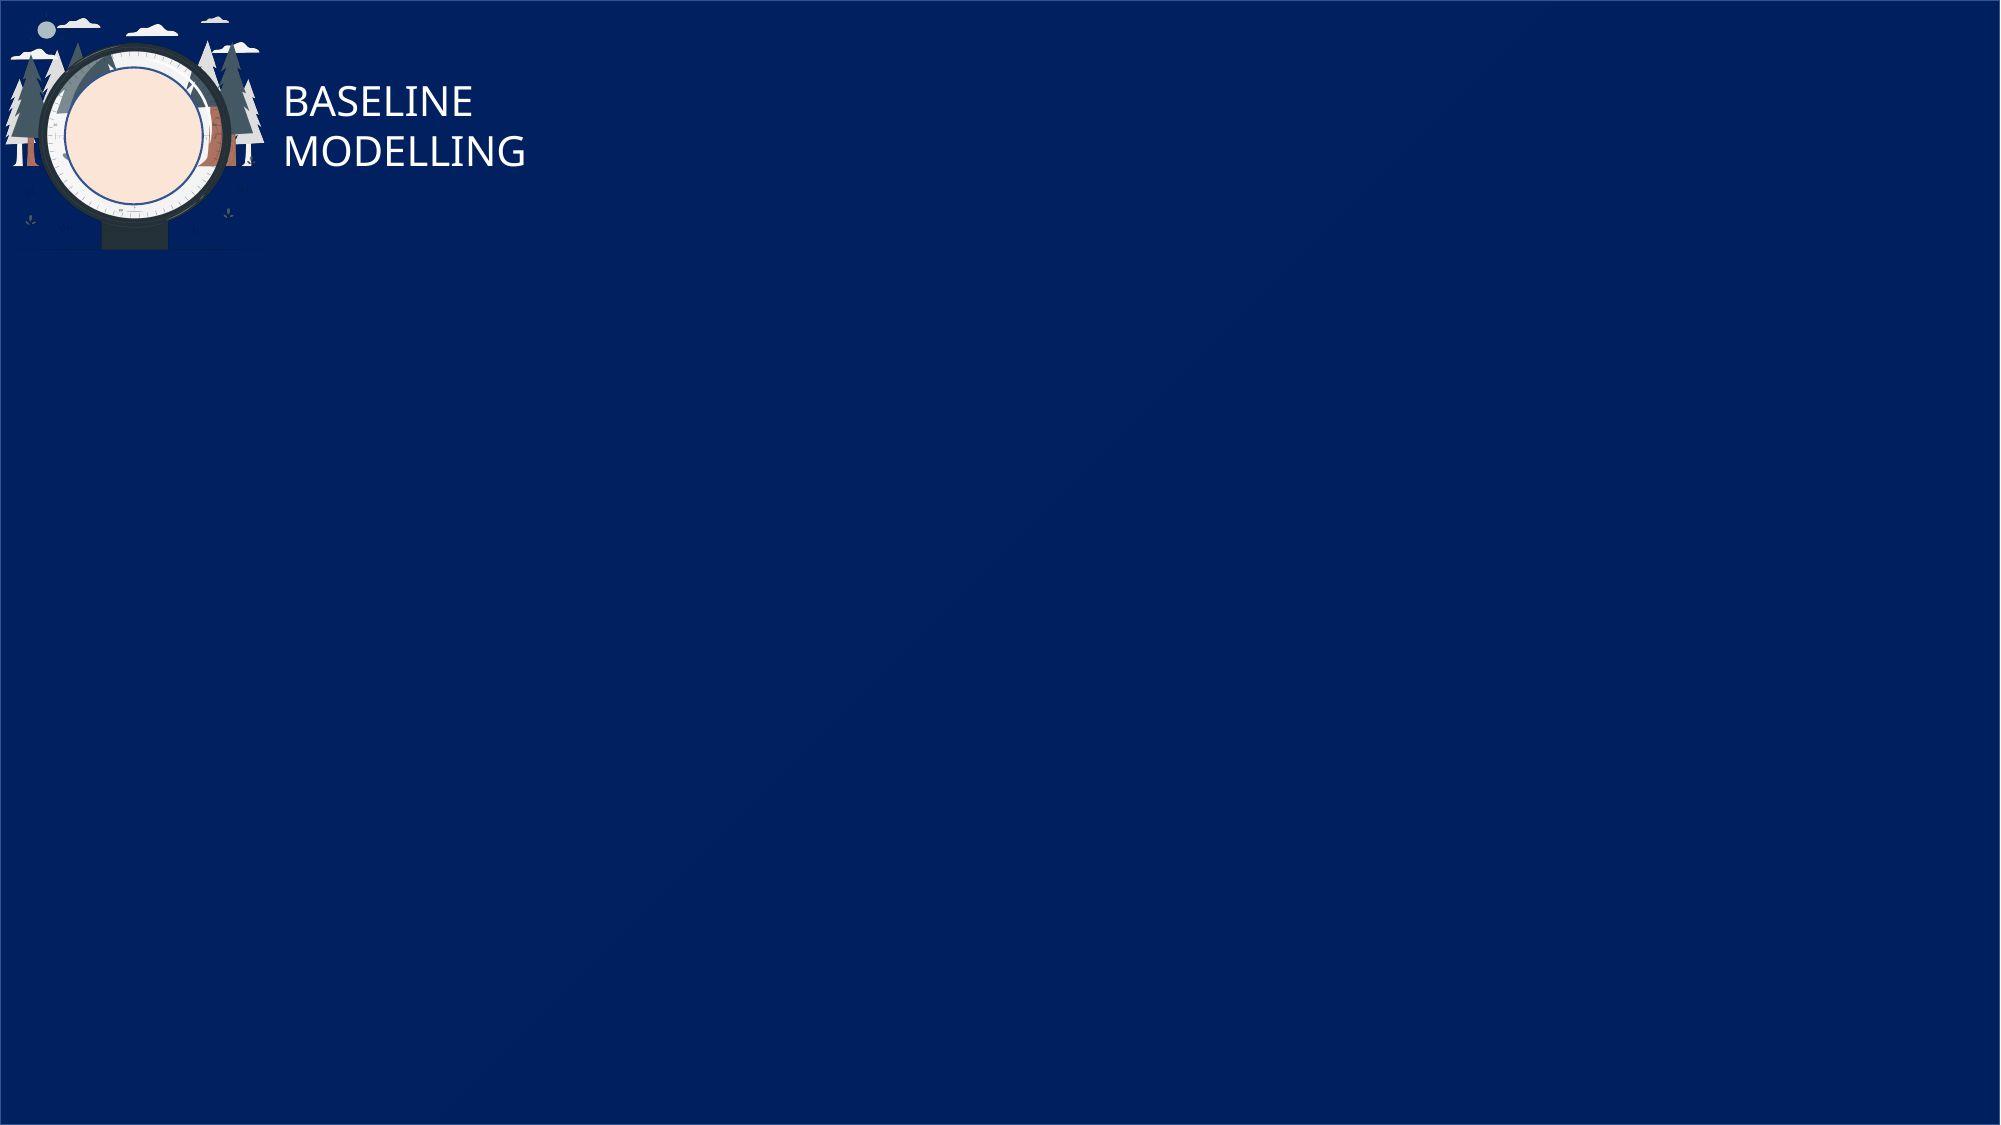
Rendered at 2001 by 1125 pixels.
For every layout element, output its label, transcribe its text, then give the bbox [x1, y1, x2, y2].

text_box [0, 0, 276, 263]
text_box [0, 0, 2000, 1125]
text_box BASELINE MODELLING [276, 67, 675, 183]
